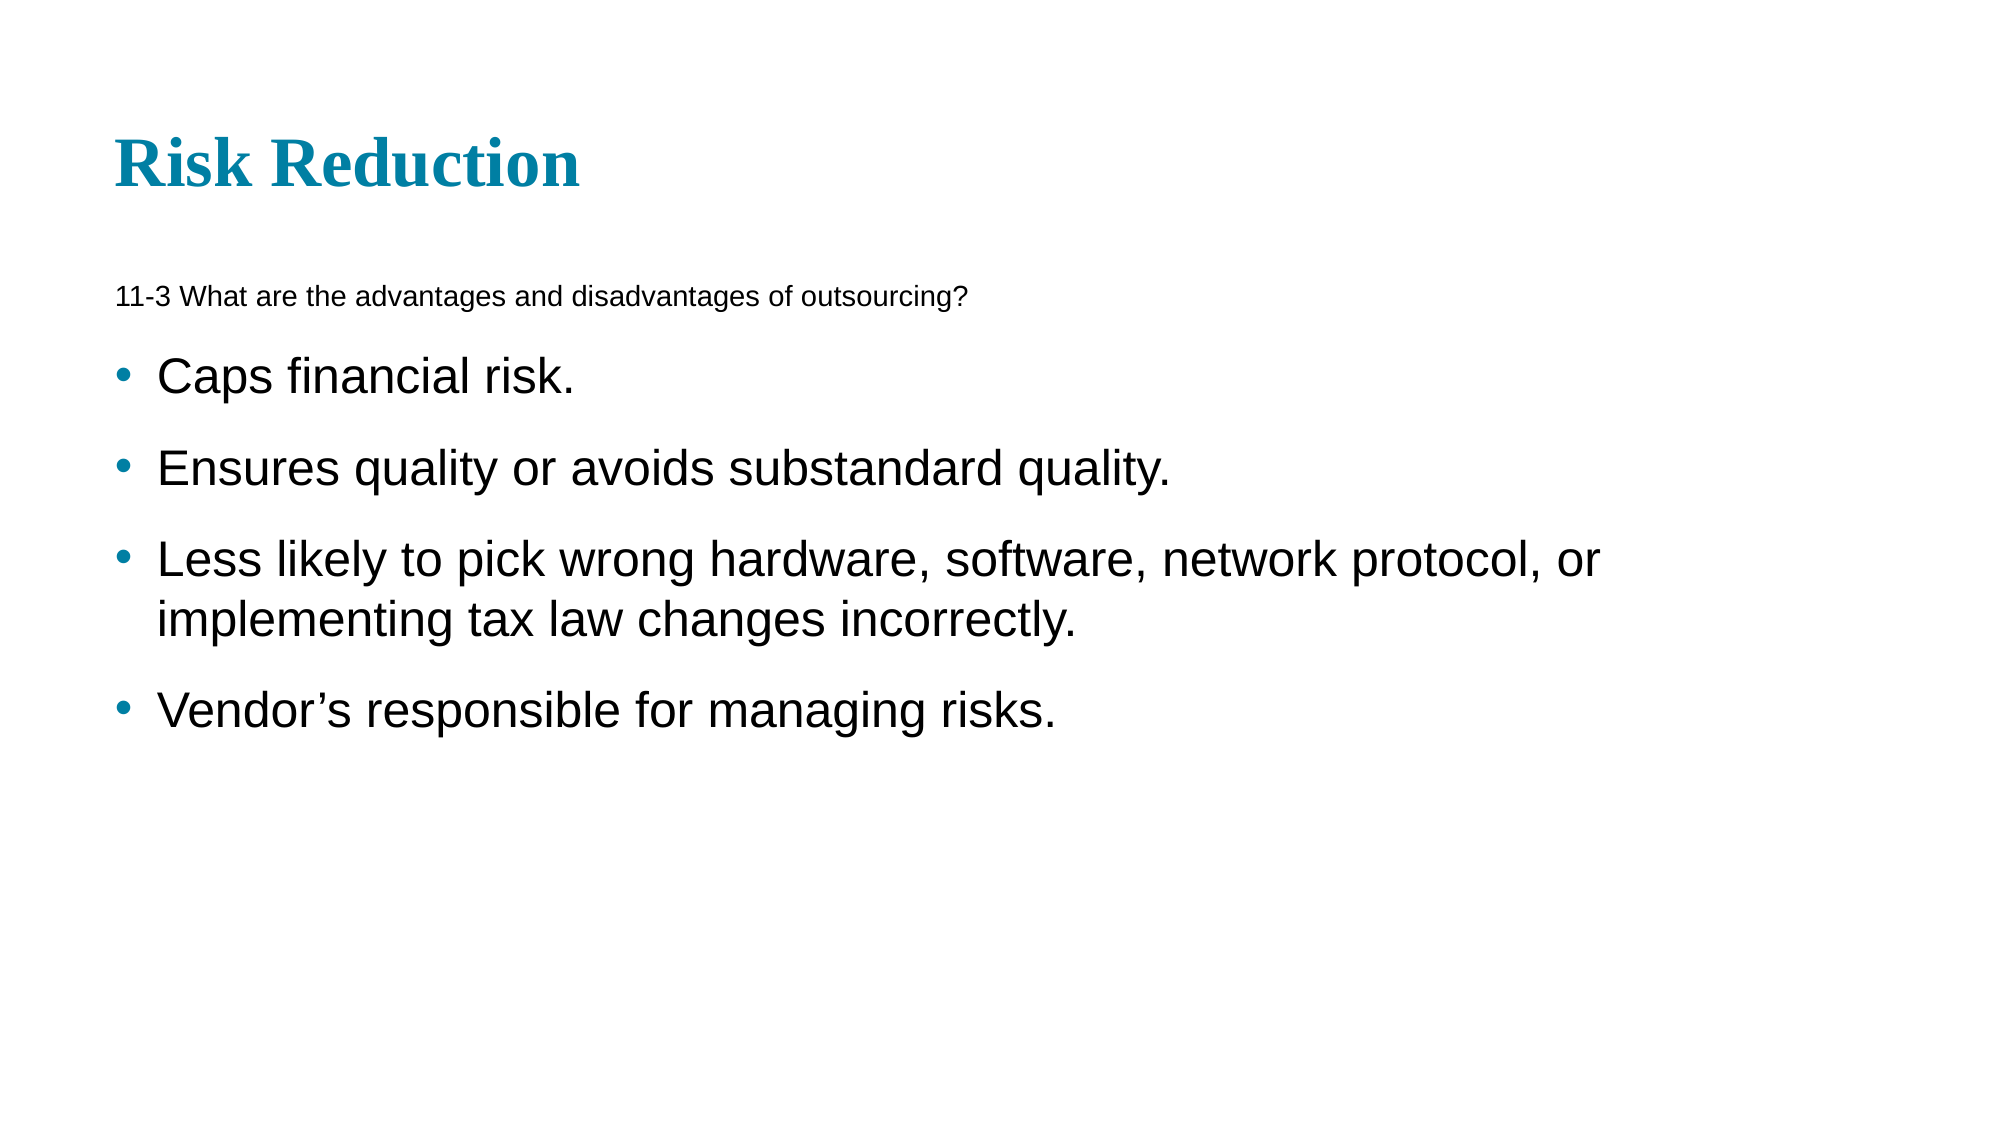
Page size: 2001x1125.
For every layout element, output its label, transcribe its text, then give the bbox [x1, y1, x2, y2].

title Risk Reduction [99, 35, 1900, 216]
list 11-3 What are the advantages and disadvantages of outsourcing? Caps financial risk. Ensures quality or avoids substandard quality. Less likely to pick wrong hardware, software, network protocol, or implementing tax law changes incorrectly. Vendor’s responsible for managing risks. [99, 262, 1900, 1005]
